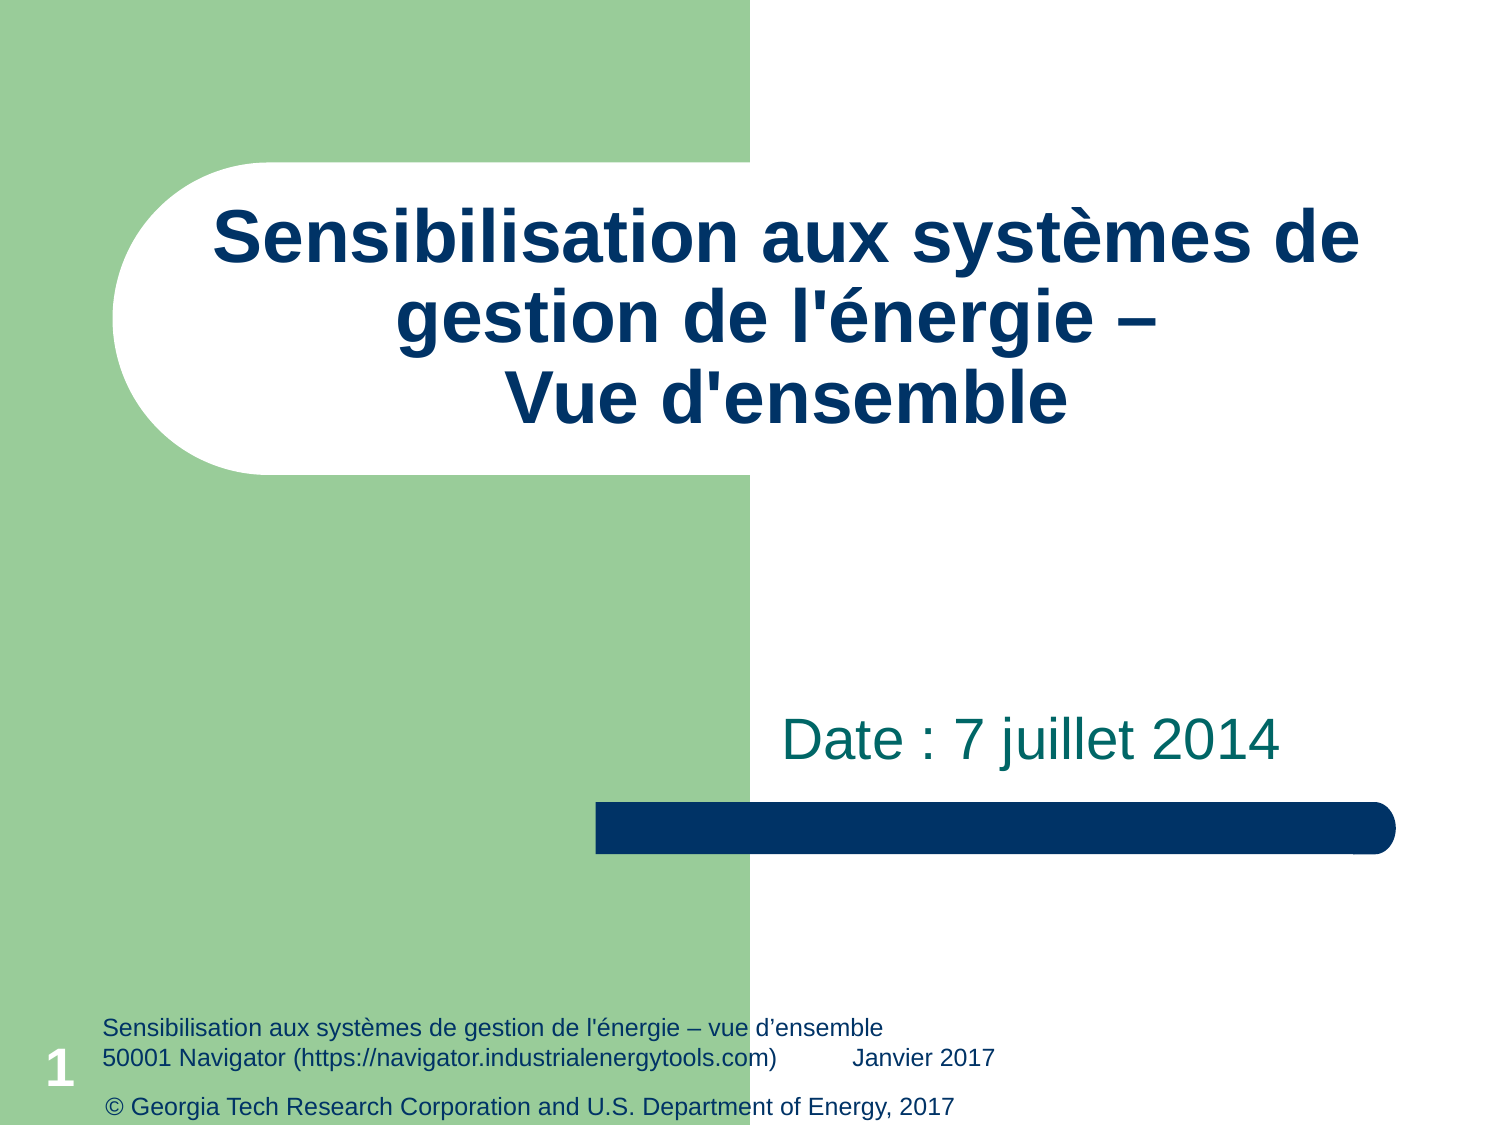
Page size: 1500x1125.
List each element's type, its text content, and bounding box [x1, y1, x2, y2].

text_box Sensibilisation aux systèmes de gestion de l'énergie – vue d’ensemble 50001 Navigator (https://navigator.industrialenergytools.com) Janvier 2017 [87, 1003, 1209, 1079]
text_box © Georgia Tech Research Corporation and U.S. Department of Energy, 2017 [90, 1082, 973, 1125]
slide_number 1 [12, 1024, 110, 1106]
subtitle Date : 7 juillet 2014 [766, 480, 1425, 780]
title Sensibilisation aux systèmes de gestion de l'énergie – Vue d'ensemble [75, 162, 1500, 475]
